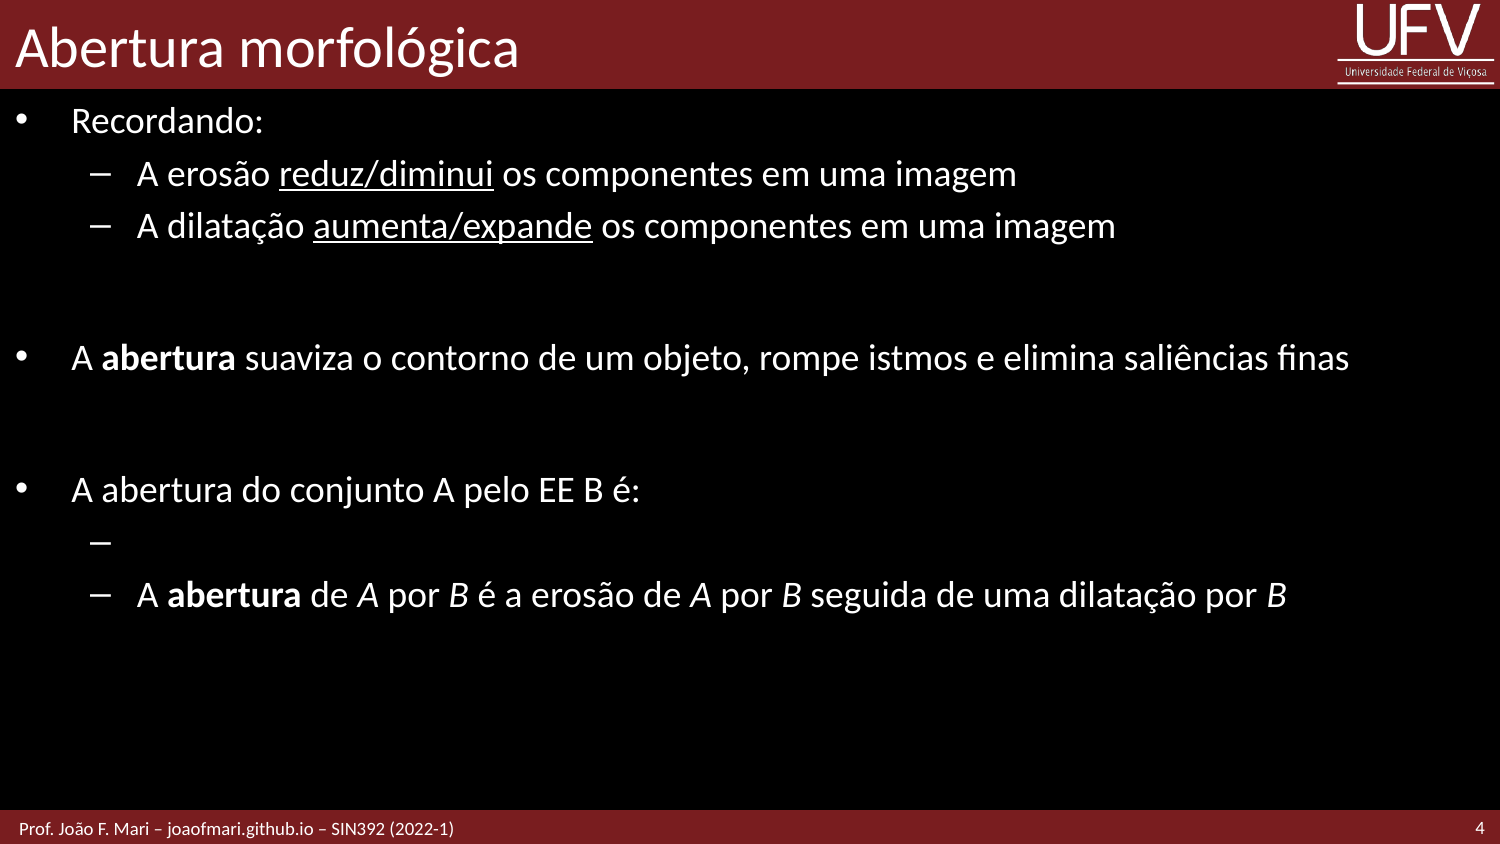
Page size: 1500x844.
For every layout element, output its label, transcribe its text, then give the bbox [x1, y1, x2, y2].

footer Prof. João F. Mari – joaofmari.github.io – SIN392 (2022-1) [0, 812, 1034, 844]
slide_number 4 [1328, 811, 1500, 844]
title Abertura morfológica [0, 0, 1500, 89]
